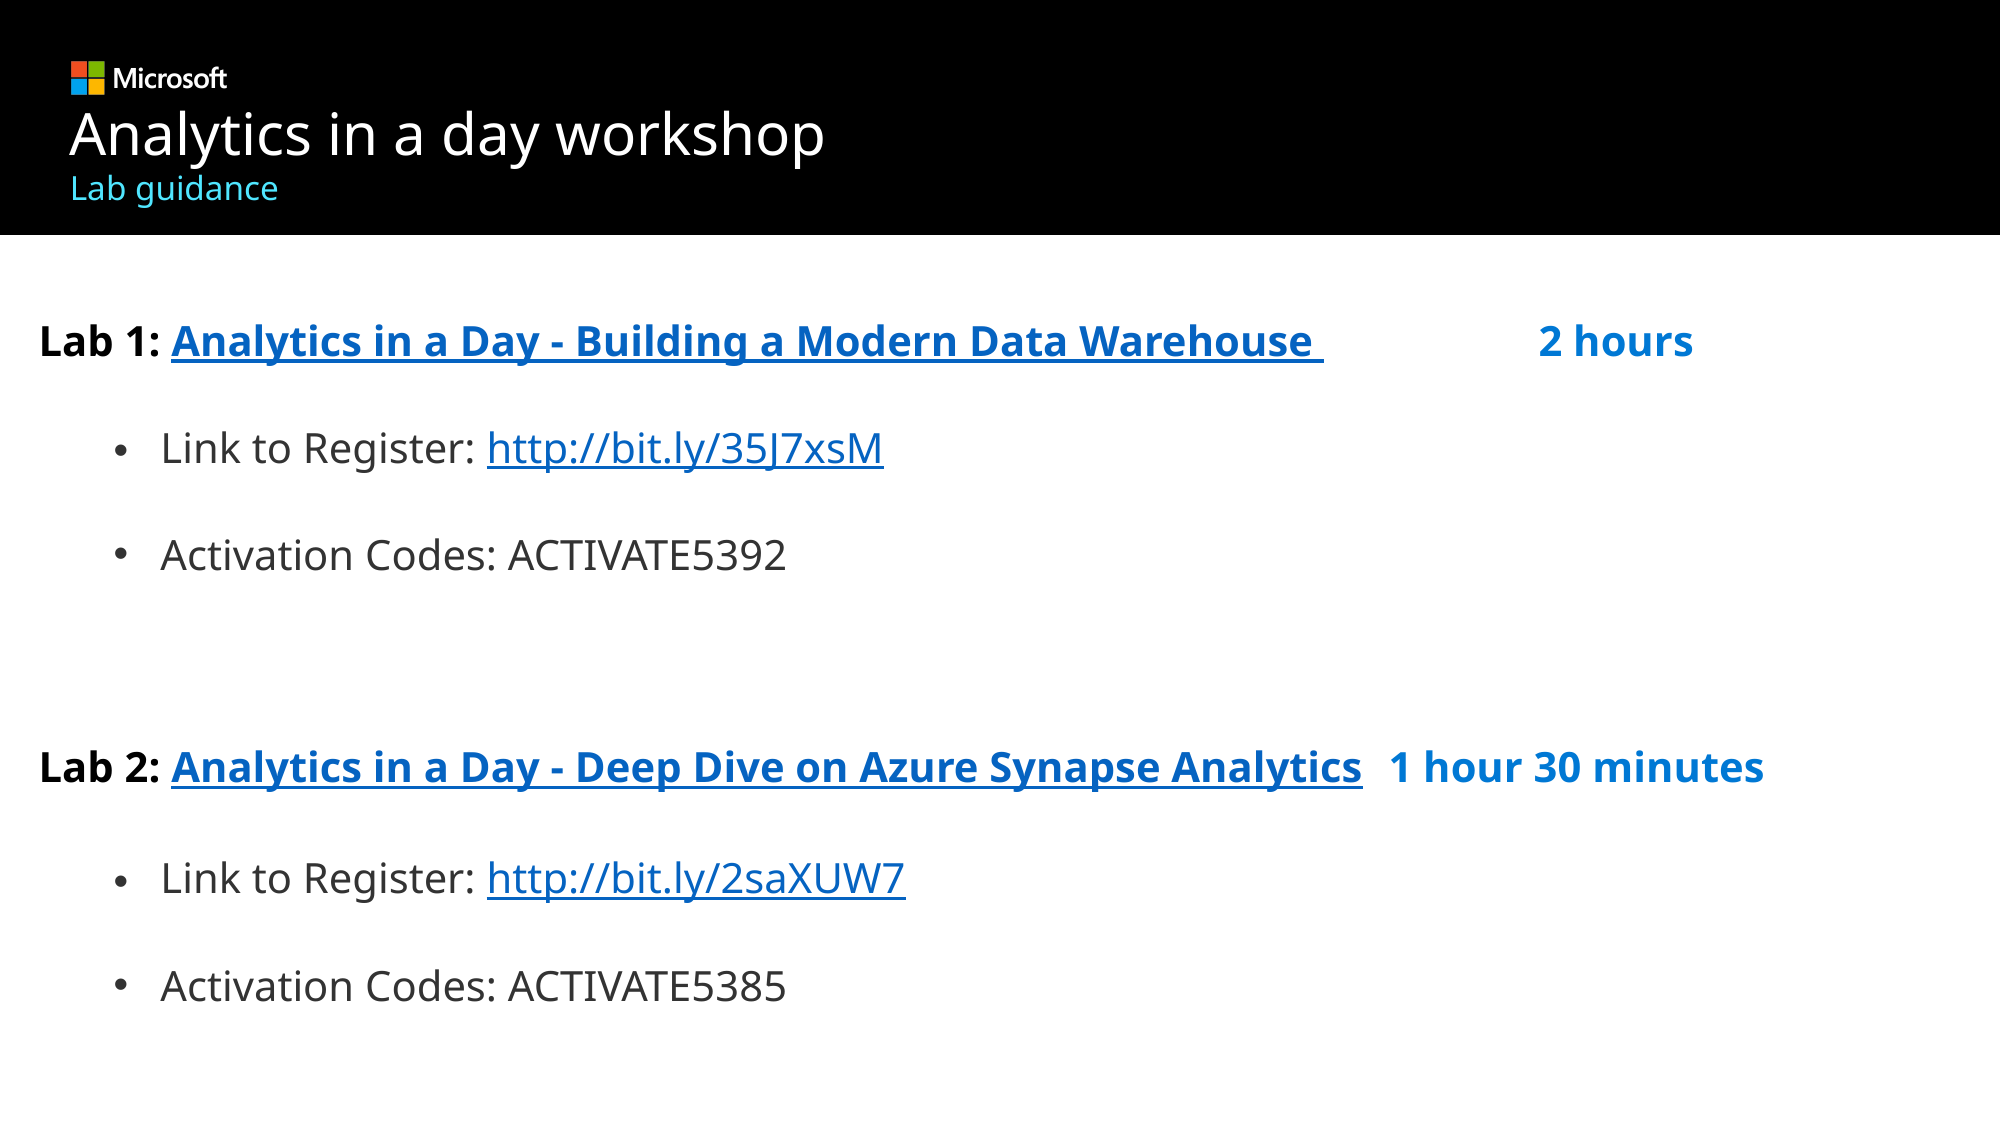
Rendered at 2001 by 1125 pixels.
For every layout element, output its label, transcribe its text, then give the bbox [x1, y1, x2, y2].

text_box Lab 1: Analytics in a Day - Building a Modern Data Warehouse 2 hours Link to Register: http://bit.ly/35J7xsM Activation Codes: ACTIVATE5392 Lab 2: Analytics in a Day - Deep Dive on Azure Synapse Analytics 1 hour 30 minutes Link to Register: http://bit.ly/2saXUW7 Activation Codes: ACTIVATE5385 [23, 307, 1865, 1067]
text_box Analytics in a day workshop Lab guidance [69, 89, 1594, 215]
picture [38, 28, 260, 128]
text_box [0, 0, 2000, 236]
